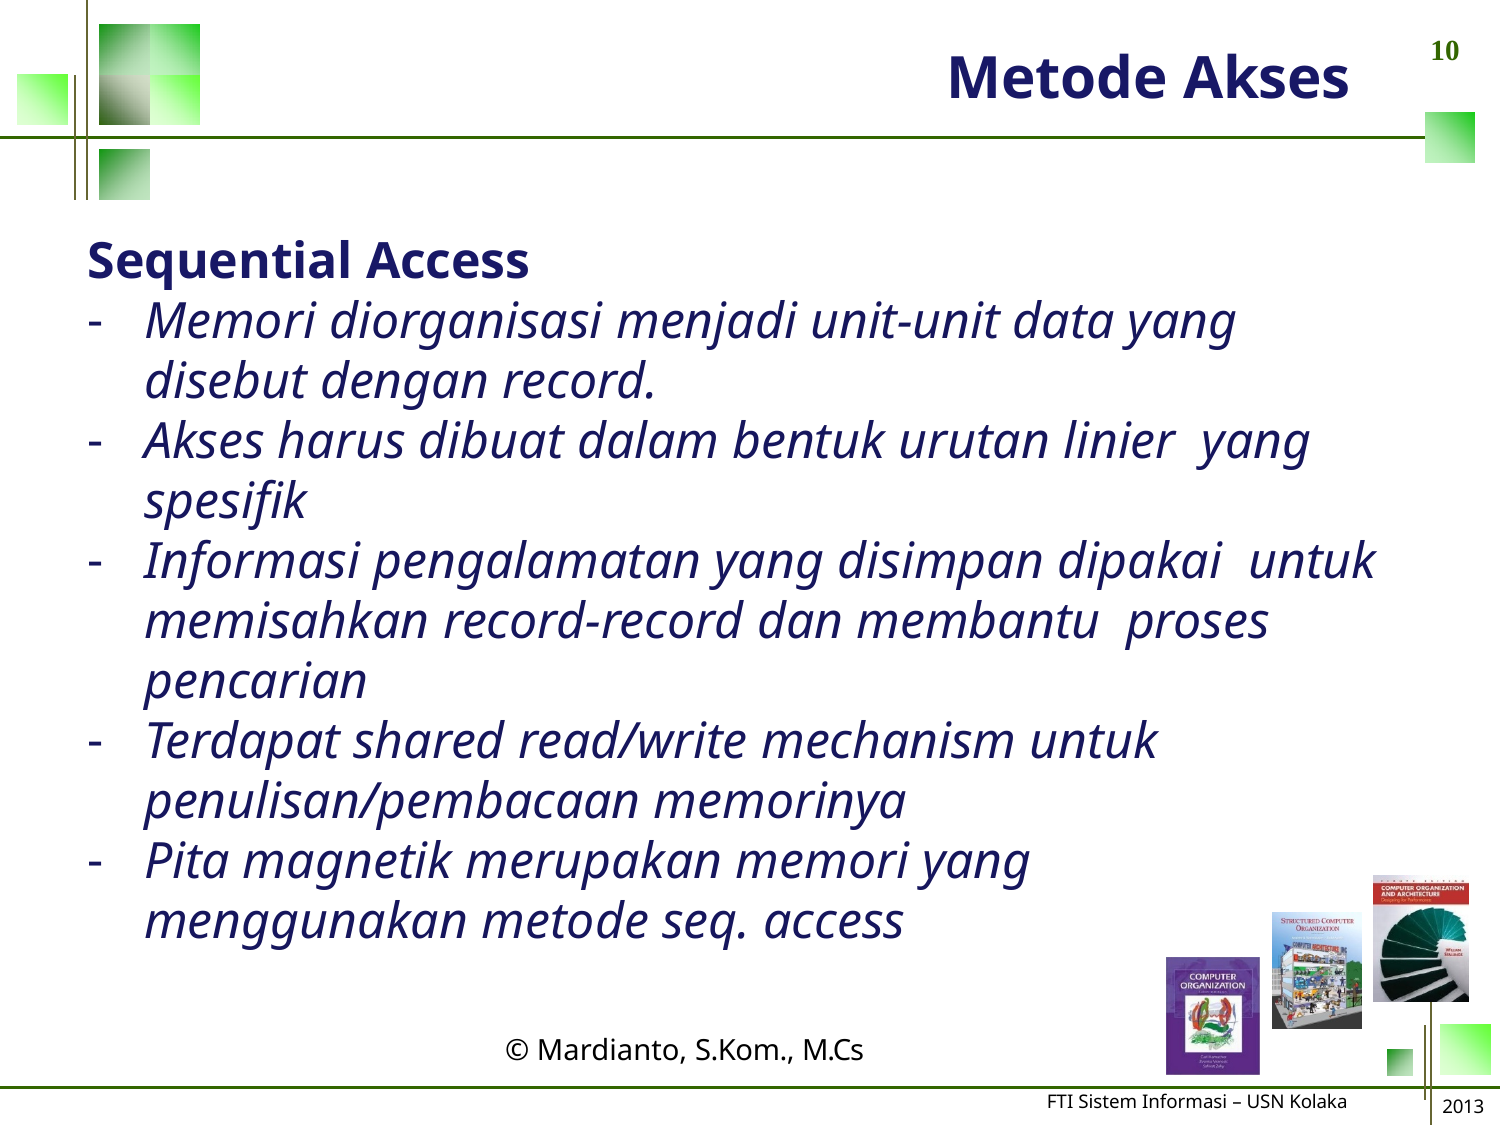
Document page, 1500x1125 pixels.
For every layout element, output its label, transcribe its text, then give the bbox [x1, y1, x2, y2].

picture [1425, 112, 1475, 163]
picture [99, 149, 150, 200]
text_box FTI Sistem Informasi – USN Kolaka [1044, 1087, 1418, 1113]
picture [1387, 1049, 1413, 1076]
slide_number 2013 [1440, 1092, 1493, 1125]
picture [1373, 875, 1469, 1002]
picture [17, 74, 68, 125]
text_box © Mardianto, S.Kom., M.Cs [503, 1028, 1026, 1067]
title Metode Akses [944, 38, 1402, 229]
picture [99, 24, 200, 125]
picture [1272, 949, 1362, 1029]
text_box 10 [1428, 29, 1463, 67]
picture [1166, 957, 1260, 1075]
text_box Sequential Access Memori diorganisasi menjadi unit-unit data yang disebut dengan record. Akses harus dibuat dalam bentuk urutan linier yang spesifik Informasi pengalamatan yang disimpan dipakai untuk memisahkan record-record dan membantu proses pencarian Terdapat shared read/write mechanism untuk penulisan/pembacaan memorinya Pita magnetik merupakan memori yang menggunakan metode seq. access [85, 226, 1389, 949]
picture [1440, 1024, 1491, 1075]
